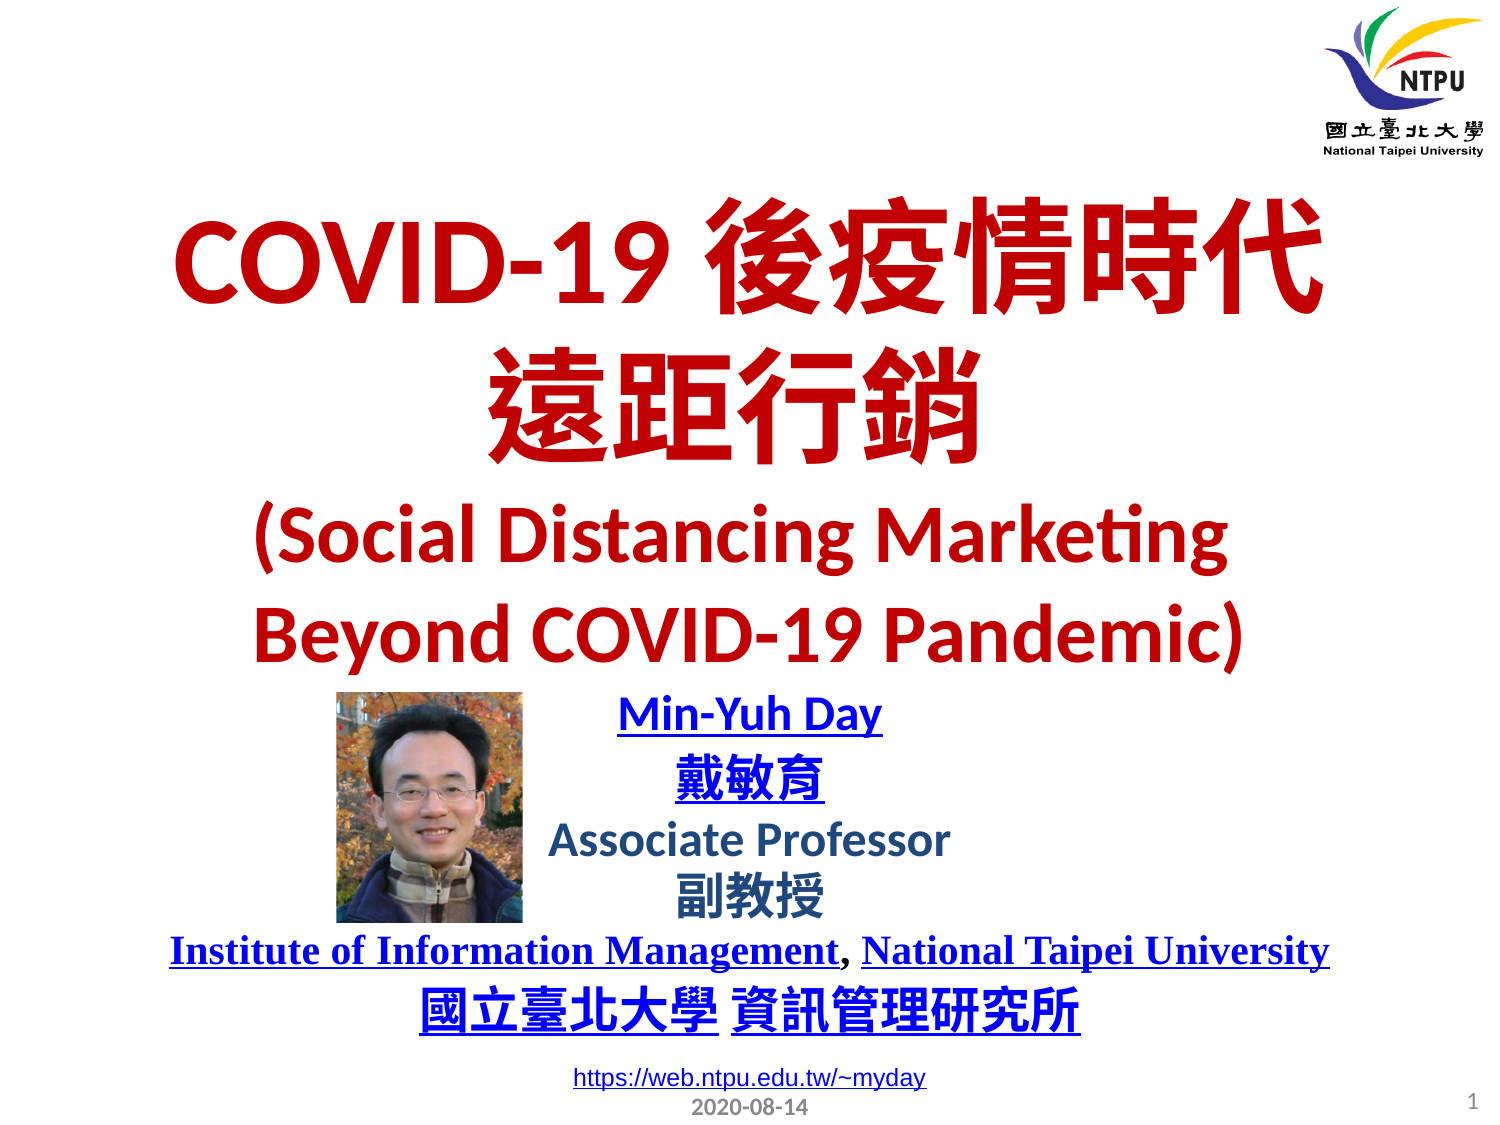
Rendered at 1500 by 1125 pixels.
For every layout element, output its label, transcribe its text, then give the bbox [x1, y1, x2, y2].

text_box COVID-19後疫情時代 遠距行銷 (Social Distancing Marketing Beyond COVID-19 Pandemic) [29, 184, 1471, 674]
text_box Min-Yuh Day 戴敏育 Associate Professor 副教授 Institute of Information Management, National Taipei University 國立臺北大學 資訊管理研究所 https://web.ntpu.edu.tw/~myday 2020-08-14 [76, 685, 1424, 1118]
picture [336, 692, 523, 924]
slide_number 1 [1144, 1069, 1495, 1125]
picture [1324, 6, 1483, 110]
picture [1324, 117, 1483, 157]
